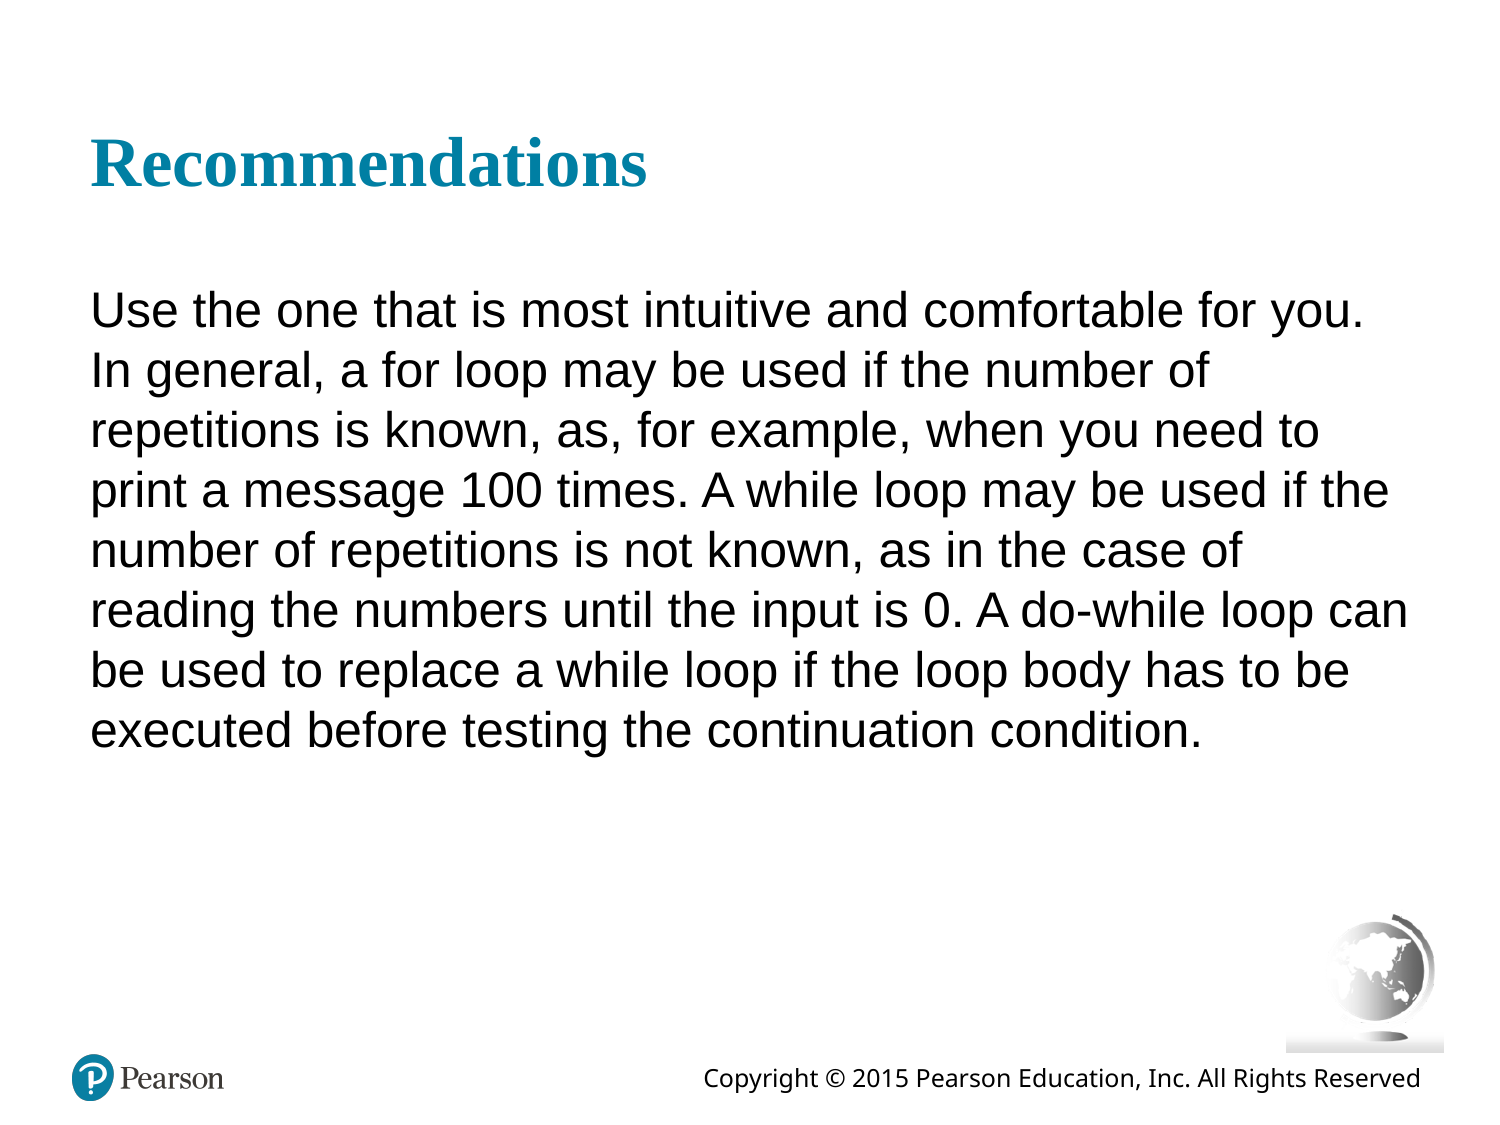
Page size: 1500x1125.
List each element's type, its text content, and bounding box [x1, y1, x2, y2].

picture [80, 1063, 106, 1088]
list Use the one that is most intuitive and comfortable for you. In general, a for loop may be used if the number of repetitions is known, as, for example, when you need to print a message 100 times. A while loop may be used if the number of repetitions is not known, as in the case of reading the numbers until the input is 0. A do-while loop can be used to replace a while loop if the loop body has to be executed before testing the continuation condition. [75, 262, 1426, 1005]
picture [98, 1054, 224, 1101]
picture [72, 1054, 88, 1070]
title Recommendations [75, 35, 1425, 216]
picture [1286, 909, 1444, 1053]
picture [72, 1087, 83, 1101]
